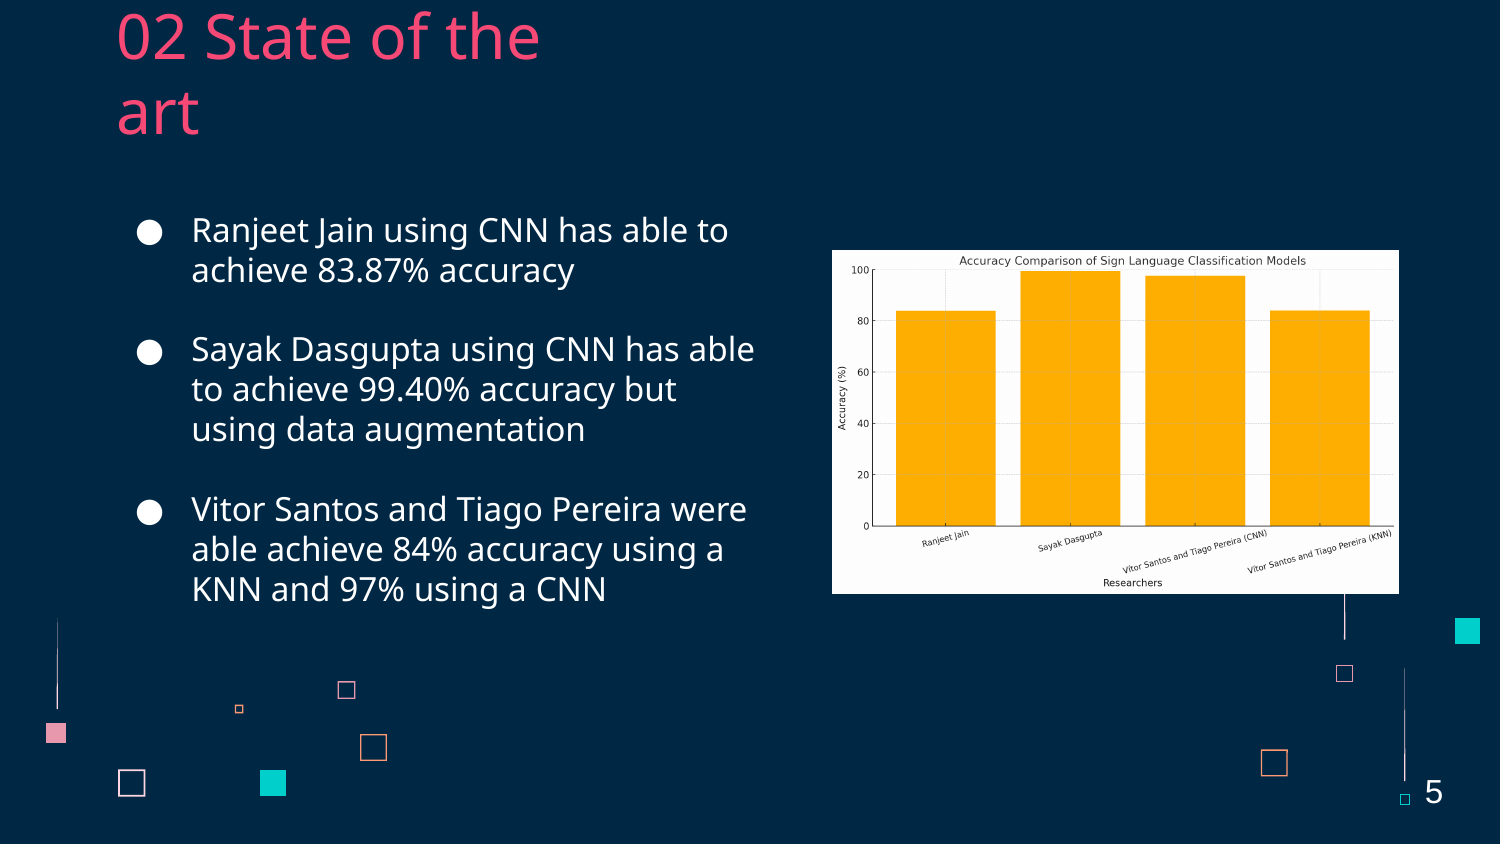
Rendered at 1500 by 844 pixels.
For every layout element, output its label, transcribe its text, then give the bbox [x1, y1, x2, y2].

title 02 State of the art [101, 67, 650, 163]
picture [832, 250, 1399, 594]
text_box 5 [1410, 762, 1466, 818]
list Ranjeet Jain using CNN has able to achieve 83.87% accuracy Sayak Dasgupta using CNN has able to achieve 99.40% accuracy but using data augmentation Vitor Santos and Tiago Pereira were able achieve 84% accuracy using a KNN and 97% using a CNN [101, 193, 784, 650]
